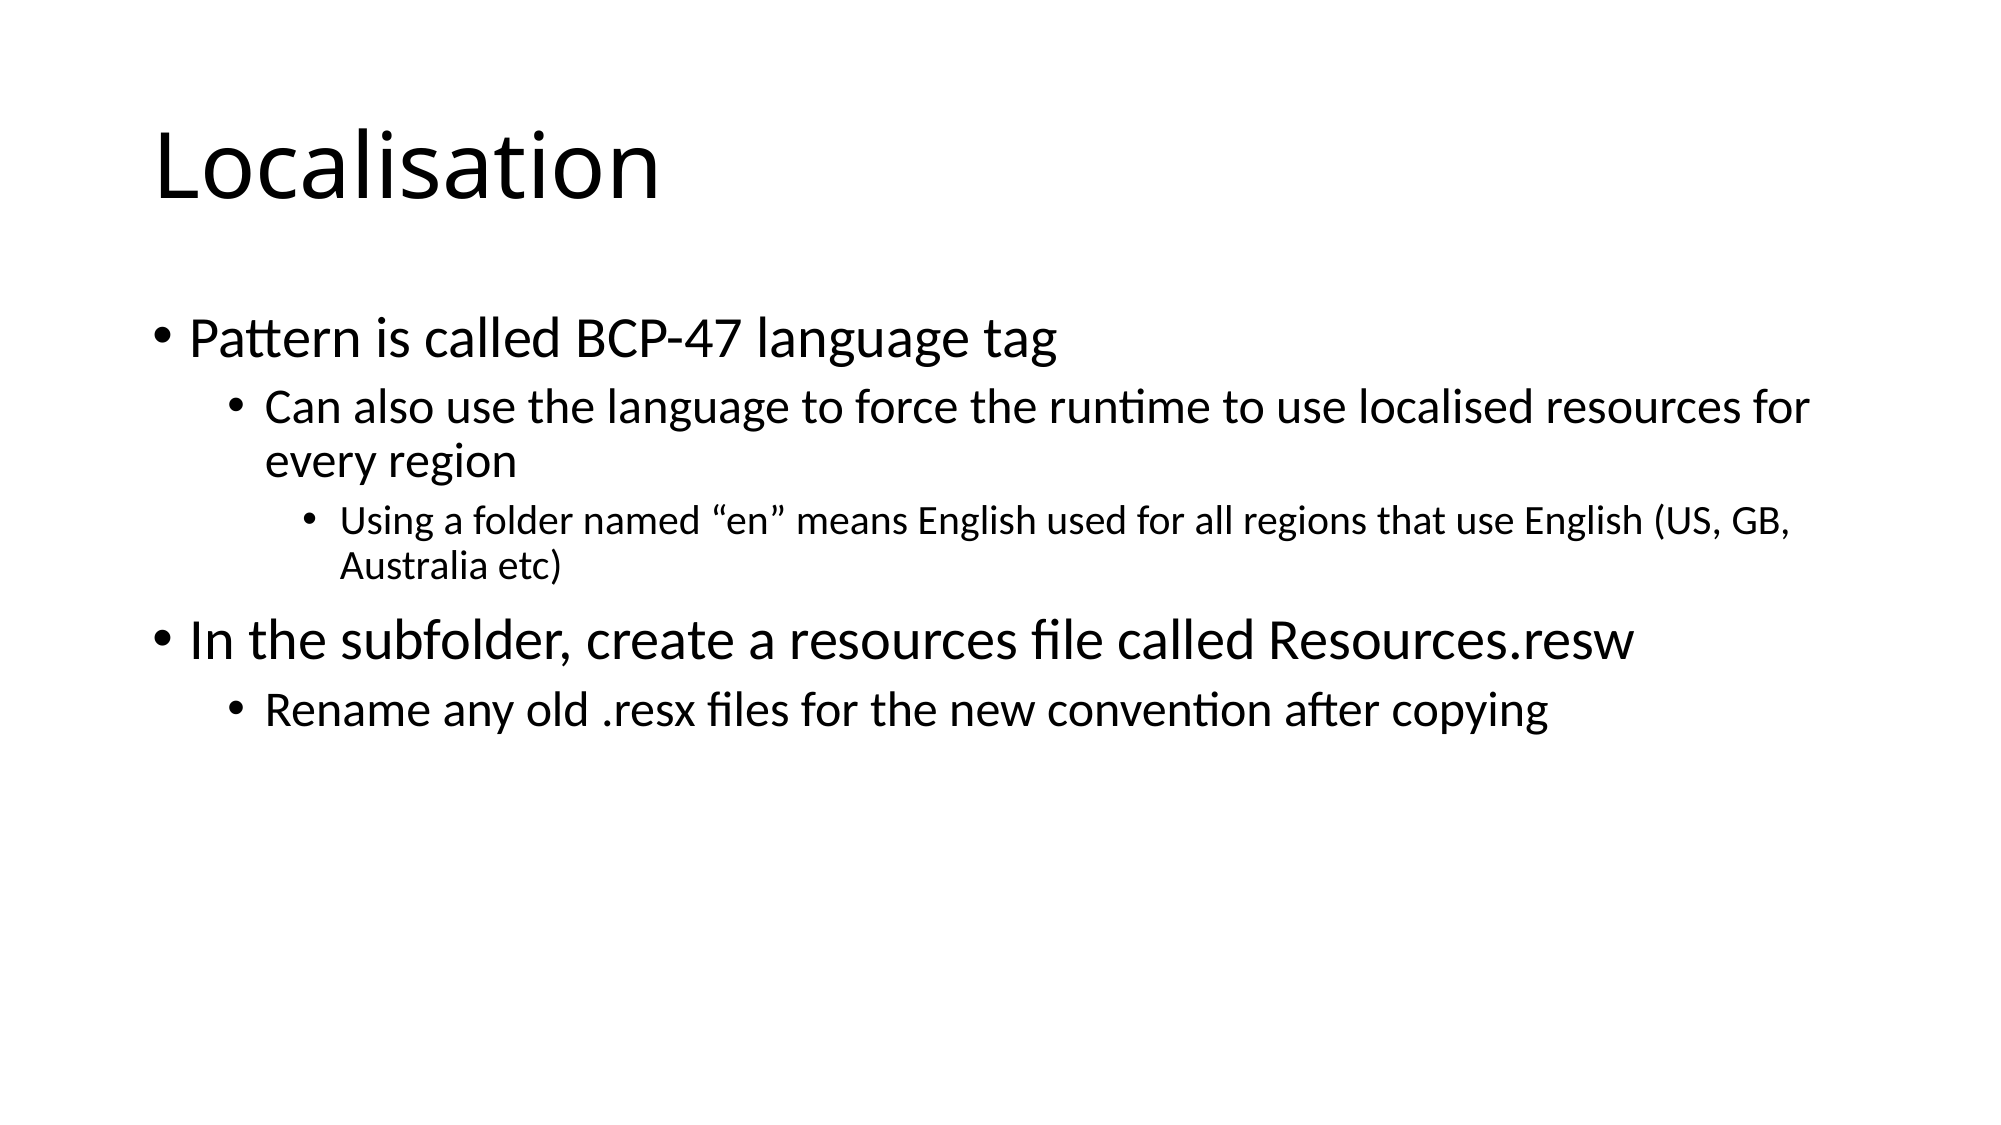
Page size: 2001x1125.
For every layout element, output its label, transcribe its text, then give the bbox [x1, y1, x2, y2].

list Pattern is called BCP-47 language tag Can also use the language to force the runtime to use localised resources for every region Using a folder named “en” means English used for all regions that use English (US, GB, Australia etc) In the subfolder, create a resources file called Resources.resw Rename any old .resx files for the new convention after copying [137, 299, 1863, 1014]
title Localisation [137, 59, 1863, 278]
